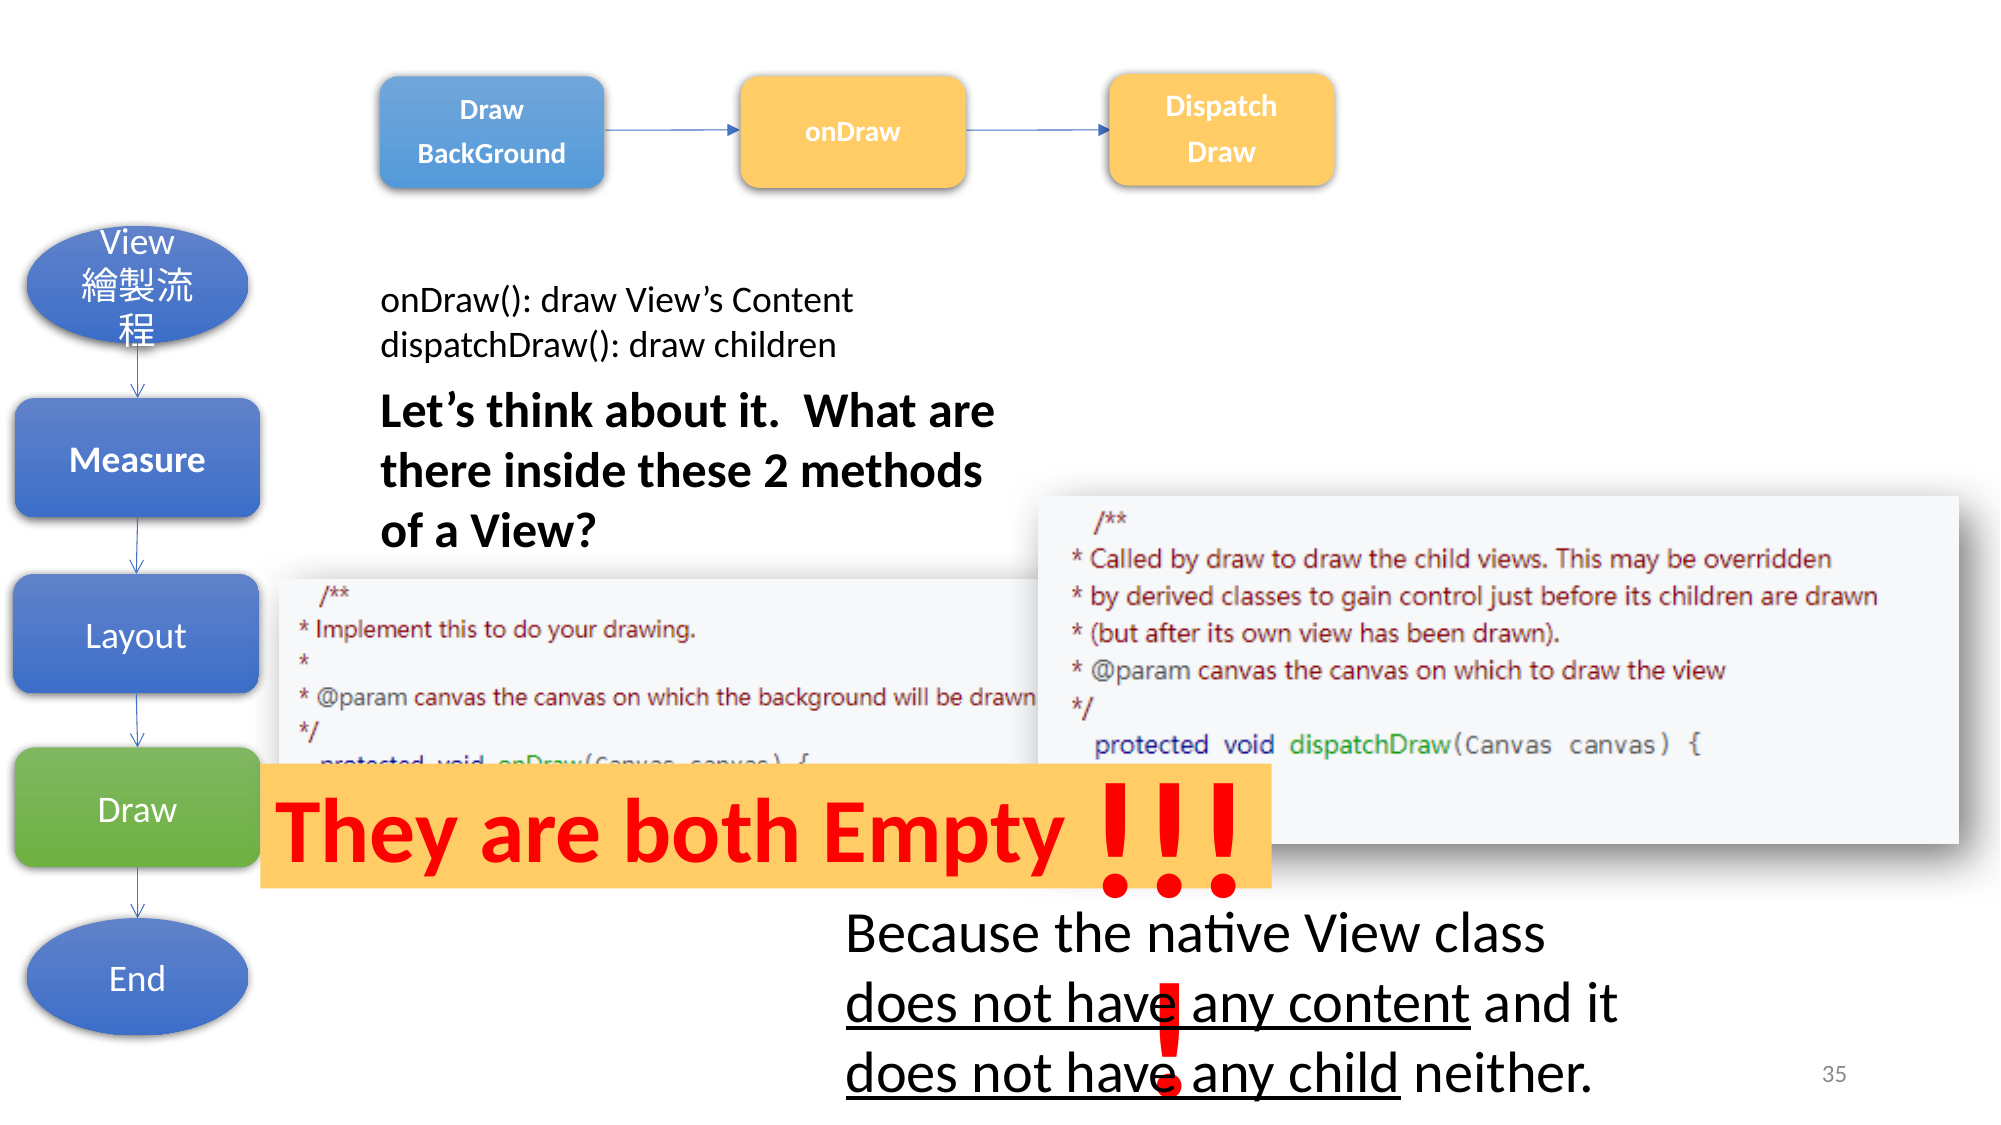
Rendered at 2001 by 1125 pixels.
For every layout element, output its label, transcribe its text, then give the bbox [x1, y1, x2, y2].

picture [279, 496, 1959, 844]
text_box Because the native View class does not have any content and it does not have any child neither. [830, 887, 1673, 1112]
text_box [260, 723, 1272, 941]
text_box onDraw(): draw View’s Content dispatchDraw(): draw children [365, 267, 1799, 372]
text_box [13, 225, 261, 1036]
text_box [379, 73, 1335, 188]
text_box Let’s think about it. What are there inside these 2 methods of a View? [365, 370, 1011, 561]
slide_number 35 [1412, 1042, 1863, 1103]
